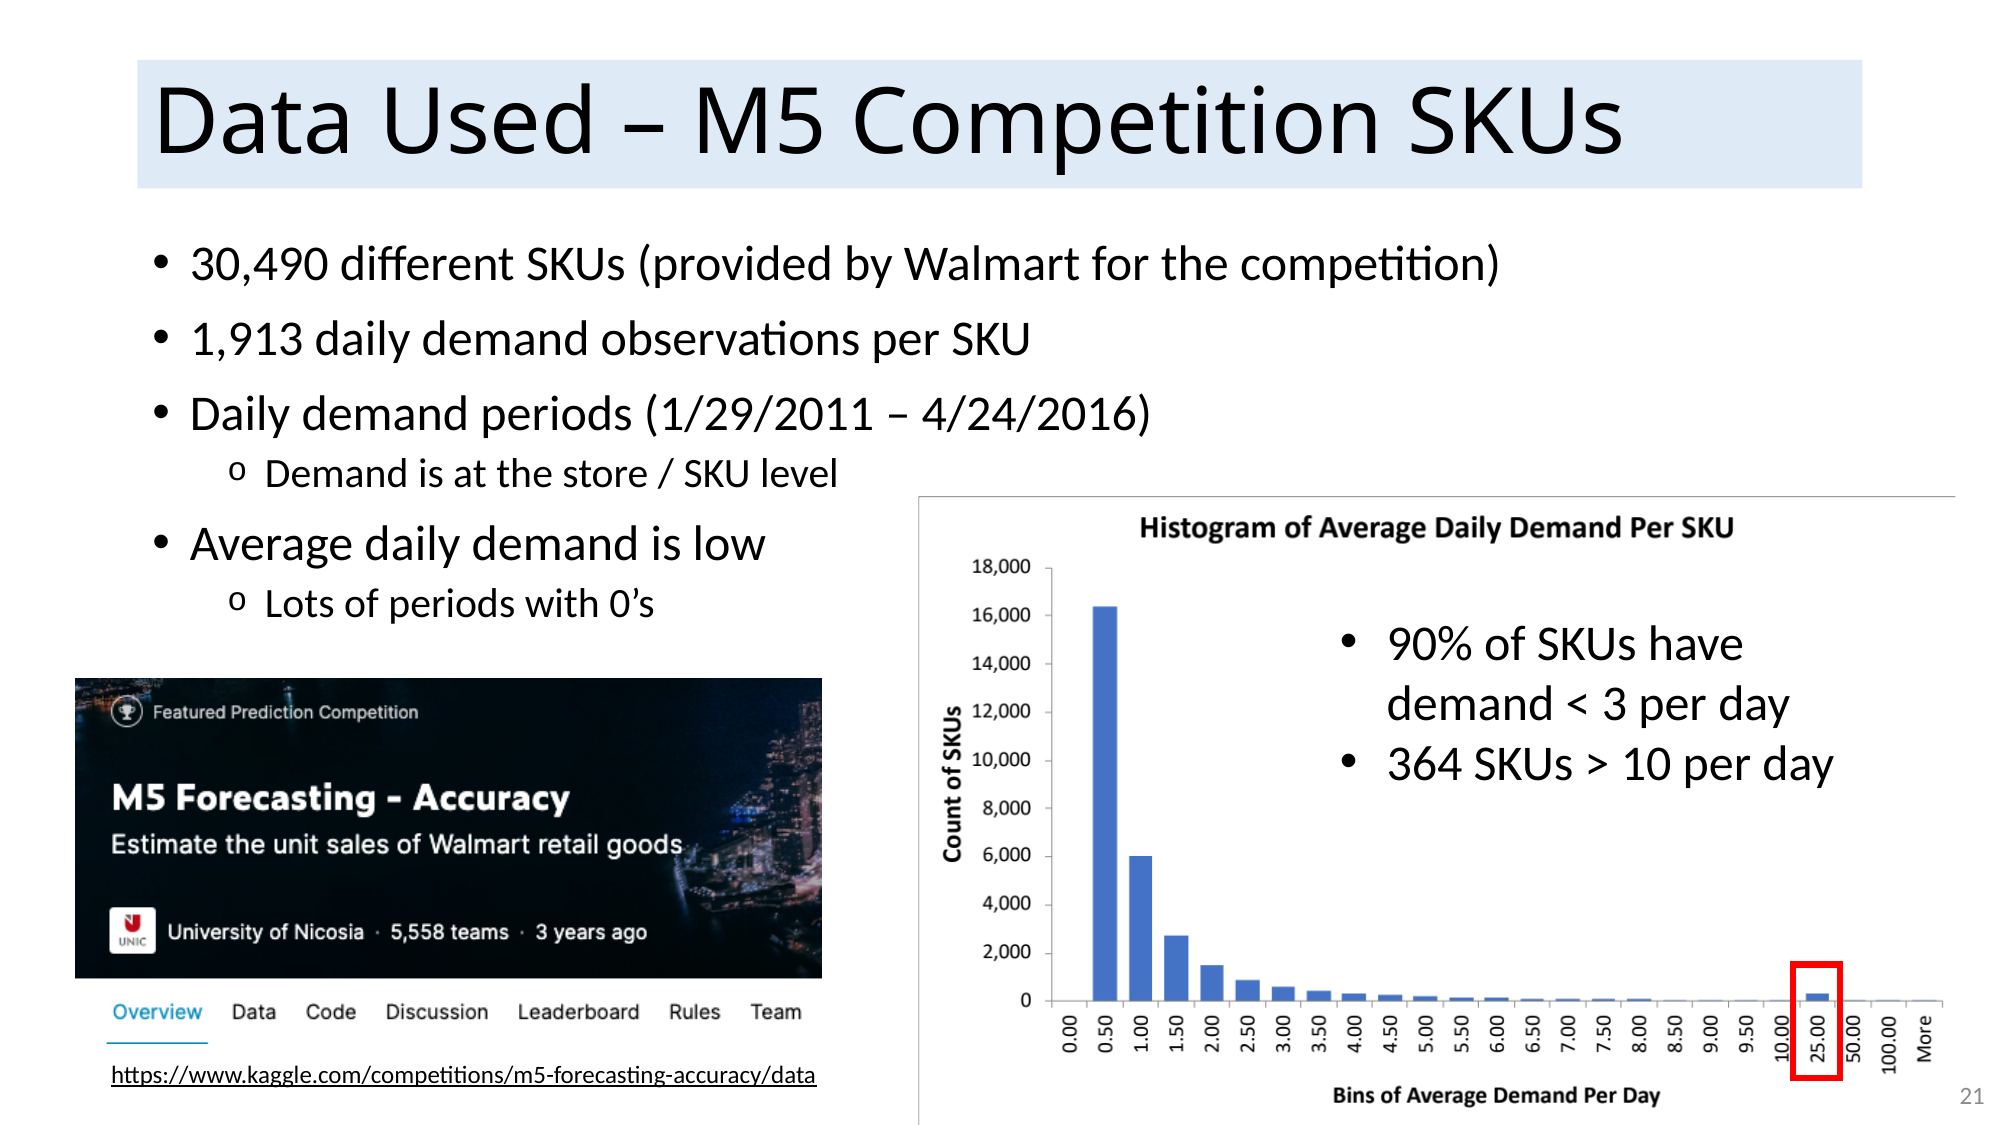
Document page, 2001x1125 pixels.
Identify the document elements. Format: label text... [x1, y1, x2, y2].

picture [74, 678, 822, 1044]
text_box https://www.kaggle.com/competitions/m5-forecasting-accuracy/data [96, 1051, 843, 1096]
slide_number 21 [1956, 1065, 2000, 1125]
title Data Used – M5 Competition SKUs [137, 59, 1863, 189]
picture [918, 496, 1956, 1125]
list 30,490 different SKUs (provided by Walmart for the competition) 1,913 daily demand observations per SKU Daily demand periods (1/29/2011 – 4/24/2016) Demand is at the store / SKU level Average daily demand is low Lots of periods with 0’s [137, 230, 1863, 1023]
